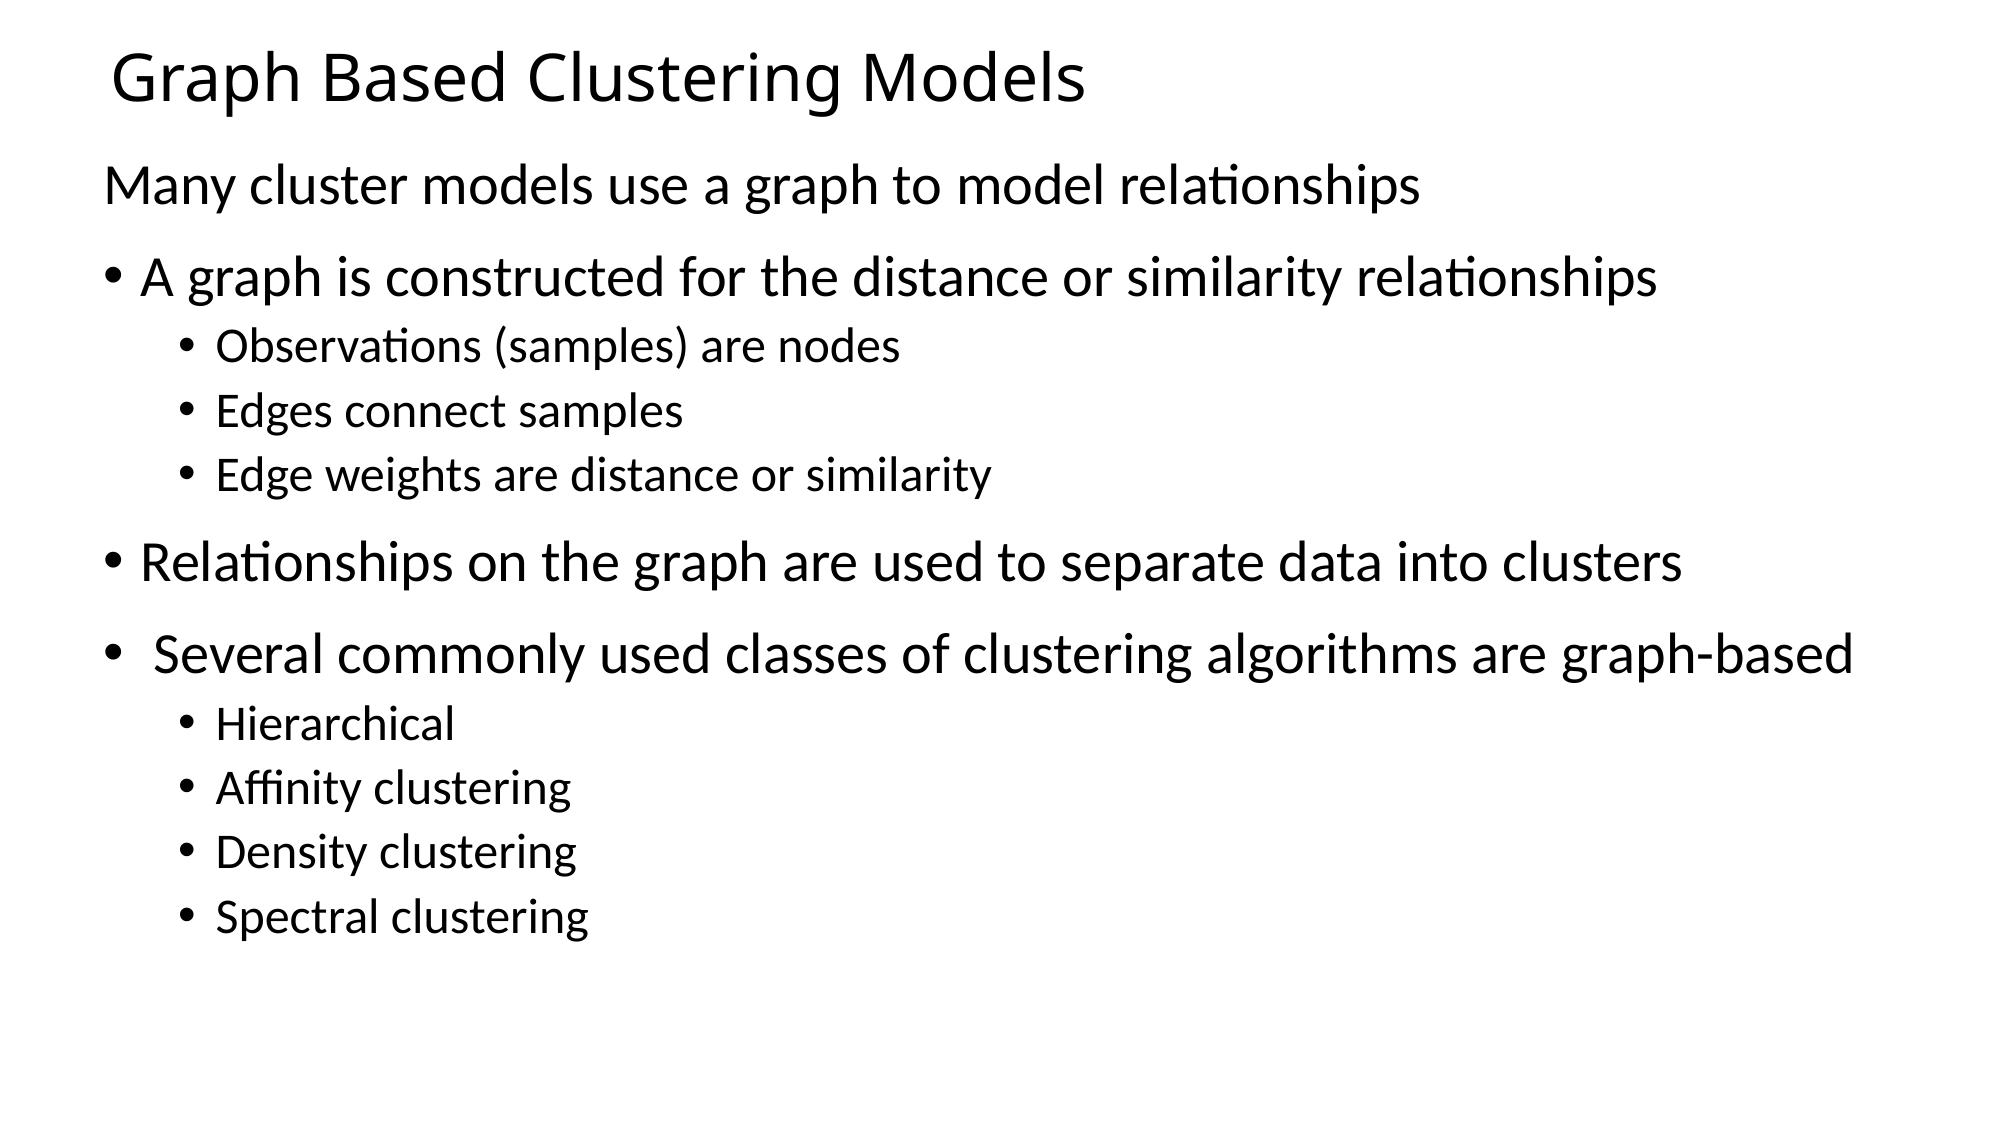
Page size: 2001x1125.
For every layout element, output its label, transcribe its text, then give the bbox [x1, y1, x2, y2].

title Graph Based Clustering Models [95, 36, 1821, 124]
list Many cluster models use a graph to model relationships A graph is constructed for the distance or similarity relationships Observations (samples) are nodes Edges connect samples Edge weights are distance or similarity Relationships on the graph are used to separate data into clusters Several commonly used classes of clustering algorithms are graph-based Hierarchical Affinity clustering Density clustering Spectral clustering [88, 146, 1946, 1067]
